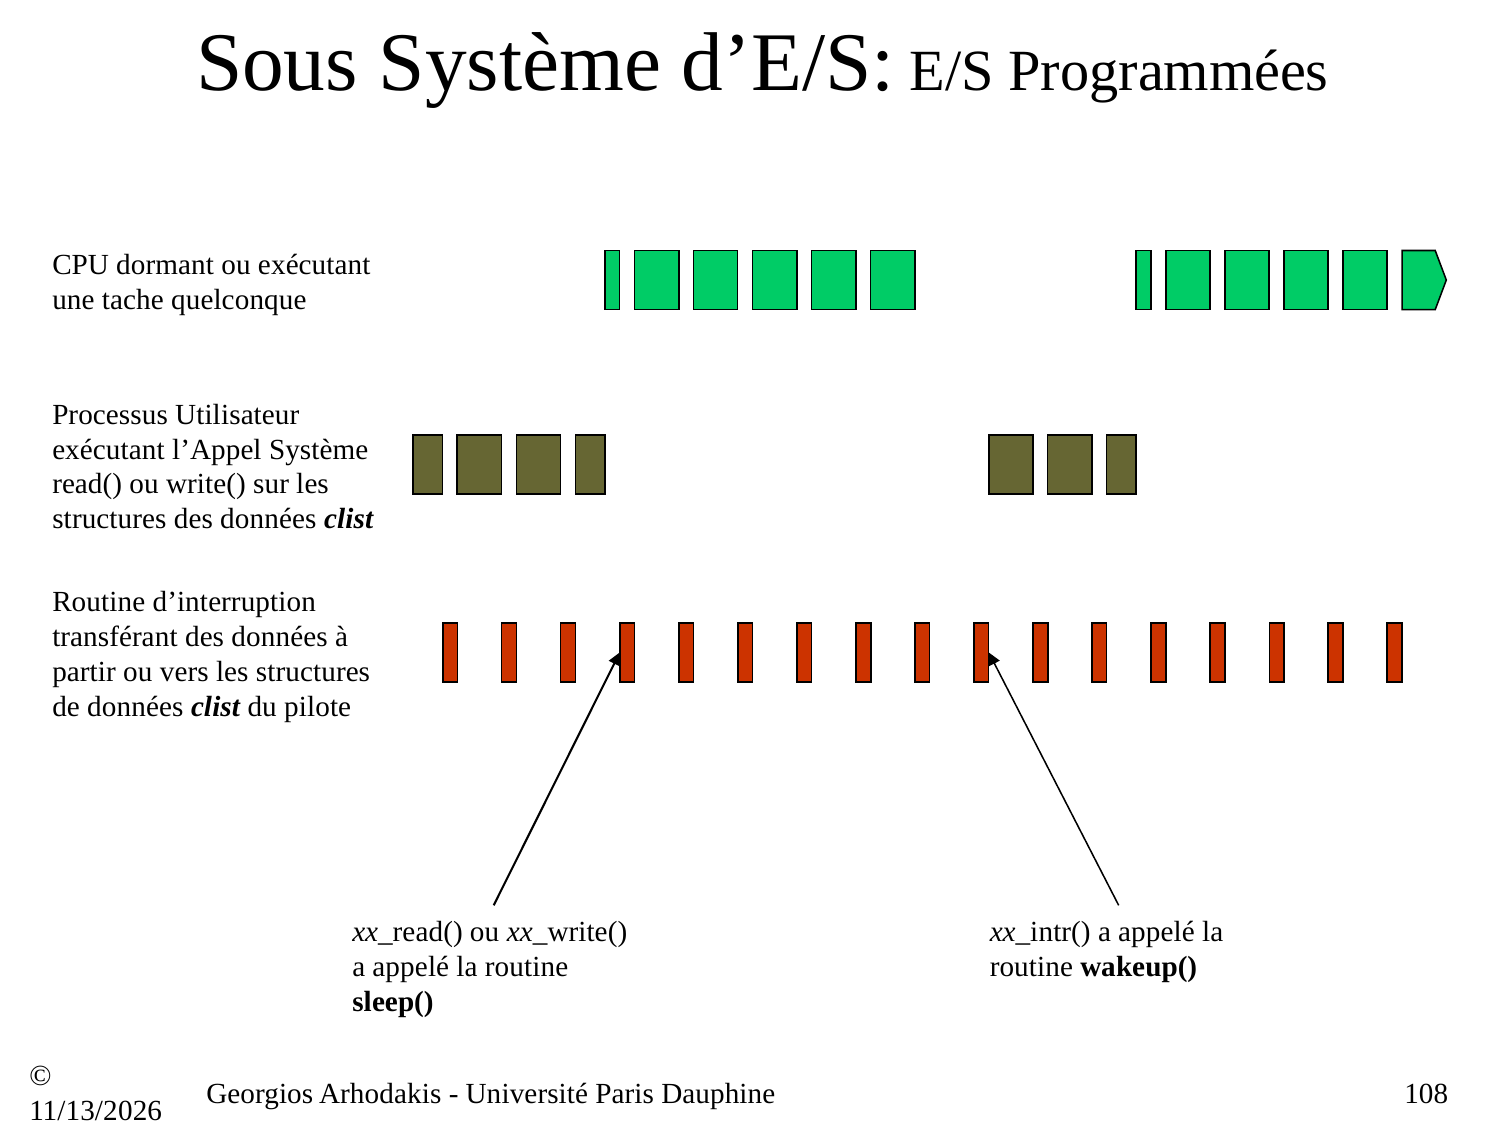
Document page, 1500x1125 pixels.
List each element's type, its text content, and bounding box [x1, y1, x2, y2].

text_box [442, 622, 458, 682]
text_box [1151, 622, 1166, 682]
text_box [1091, 622, 1107, 651]
text_box [1136, 250, 1151, 310]
text_box [988, 435, 1033, 495]
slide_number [29, 1056, 192, 1125]
text_box Routine d’interruption transférant des données à partir ou vers les structures de données clist du pilote [37, 575, 388, 730]
text_box [1328, 622, 1343, 682]
text_box [1283, 250, 1329, 310]
text_box [457, 435, 502, 495]
text_box [1387, 622, 1403, 682]
text_box [604, 250, 620, 310]
text_box [1269, 622, 1285, 682]
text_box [988, 652, 1119, 906]
text_box [752, 250, 797, 310]
text_box [560, 622, 576, 651]
text_box [678, 622, 694, 682]
text_box [796, 622, 812, 682]
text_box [493, 652, 620, 906]
text_box [1402, 250, 1447, 310]
text_box [1224, 250, 1270, 310]
text_box [737, 622, 753, 682]
slide_number 108 [1298, 1074, 1449, 1110]
text_box xx_intr() a appelé la routine wakeup() [974, 905, 1263, 990]
text_box [634, 250, 679, 310]
text_box [1210, 622, 1225, 682]
text_box [1165, 250, 1211, 310]
footer Georgios Arhodakis - Université Paris Dauphine [206, 1074, 1232, 1110]
text_box [516, 435, 561, 495]
text_box [693, 250, 738, 310]
text_box Processus Utilisateur exécutant l’Appel Système read() ou write() sur les structures des données clist [37, 387, 400, 543]
text_box CPU dormant ou exécutant une tache quelconque [37, 237, 388, 323]
text_box [811, 250, 856, 310]
text_box [914, 622, 930, 682]
text_box [1047, 435, 1092, 495]
text_box [973, 622, 989, 682]
text_box [870, 250, 915, 310]
text_box [856, 622, 871, 682]
text_box [1033, 622, 1048, 651]
text_box [1342, 250, 1388, 310]
text_box [501, 622, 517, 651]
text_box [575, 435, 605, 495]
text_box [1106, 435, 1137, 495]
text_box [412, 435, 443, 495]
text_box [619, 622, 635, 682]
text_box xx_read() ou xx_write() a appelé la routine sleep() [337, 905, 650, 1025]
title Sous Système d’E/S: E/S Programmées [125, 0, 1400, 159]
